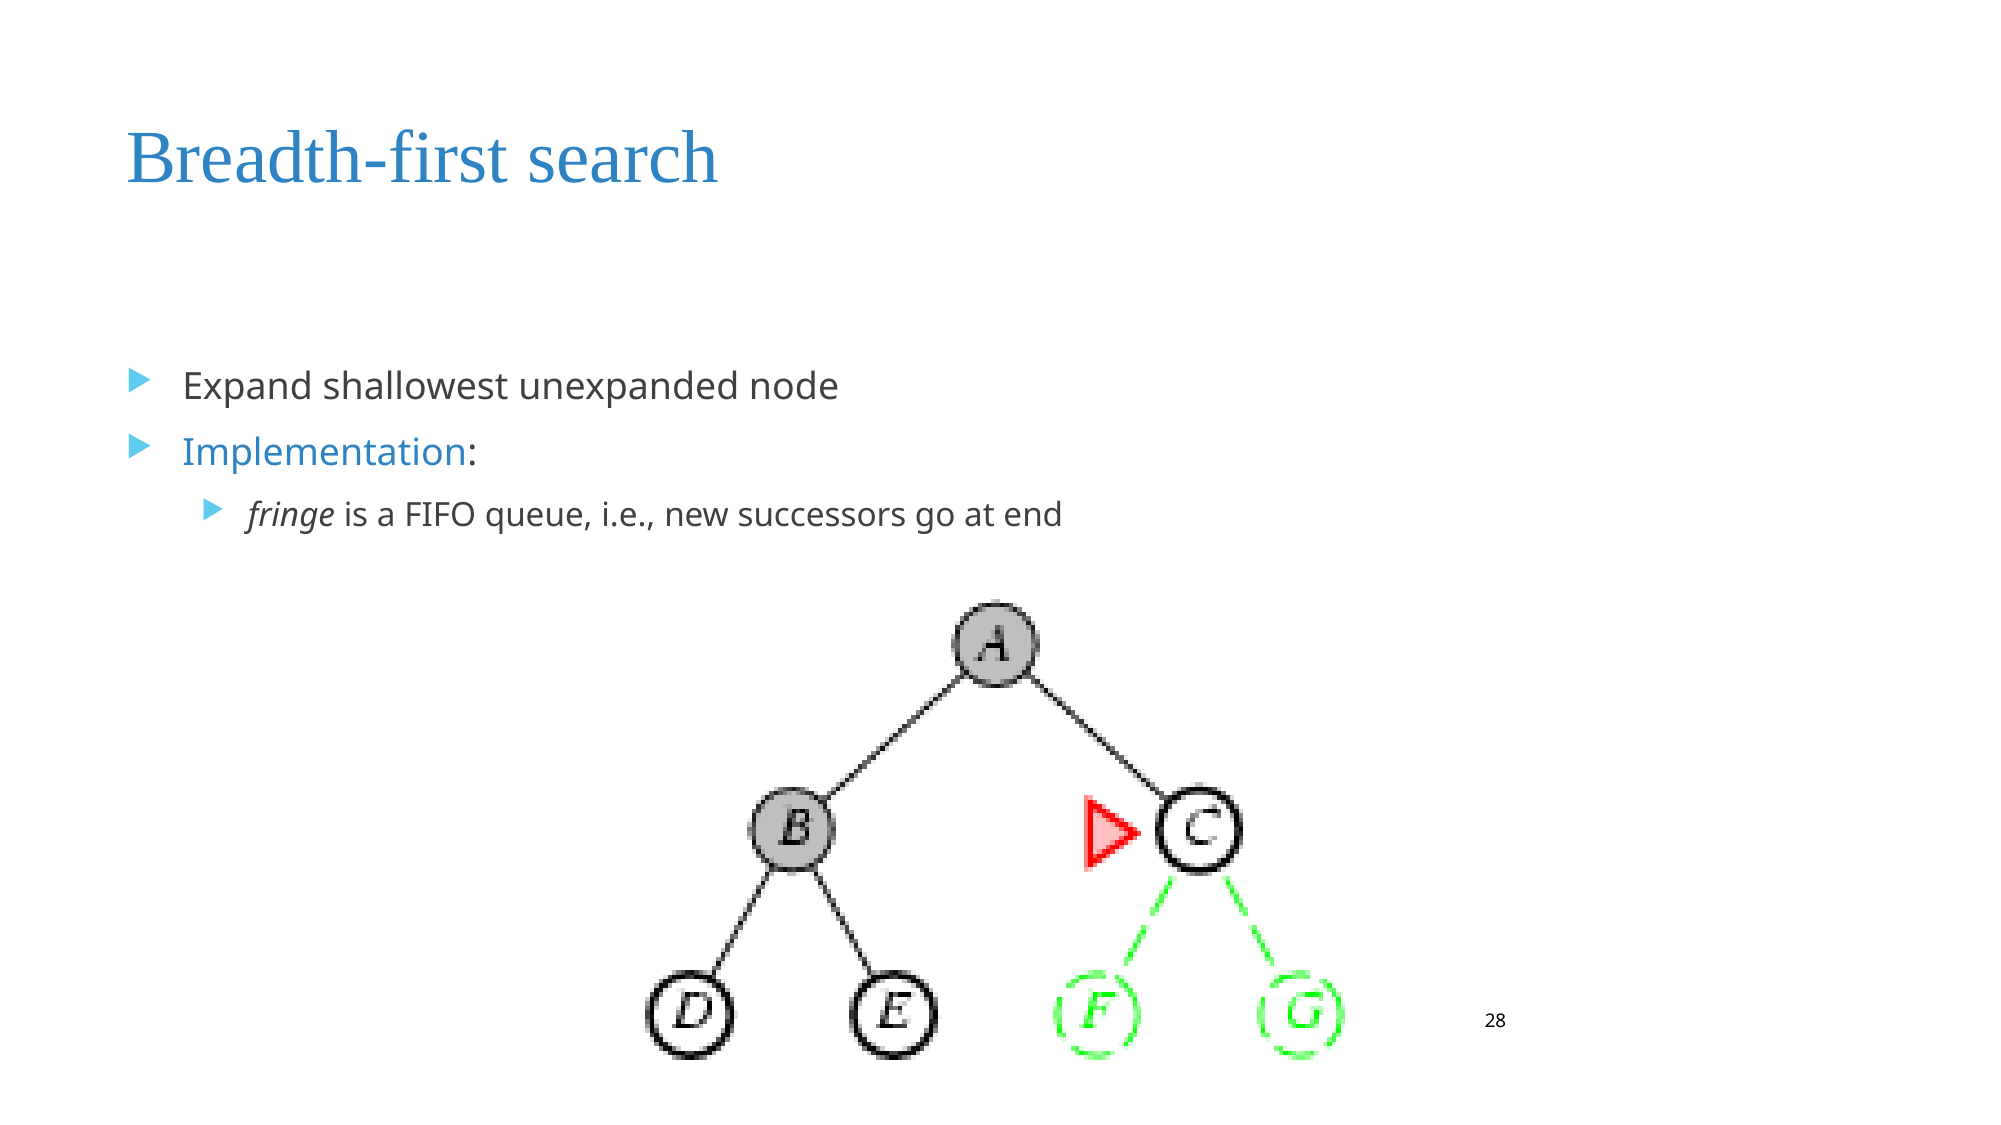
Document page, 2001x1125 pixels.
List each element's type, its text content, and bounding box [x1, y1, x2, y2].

title Breadth-first search [111, 99, 1522, 317]
list Expand shallowest unexpanded node Implementation: fringe is a FIFO queue, i.e., new successors go at end [111, 354, 1522, 992]
slide_number 28 [1409, 992, 1522, 1051]
picture [636, 599, 1351, 1069]
